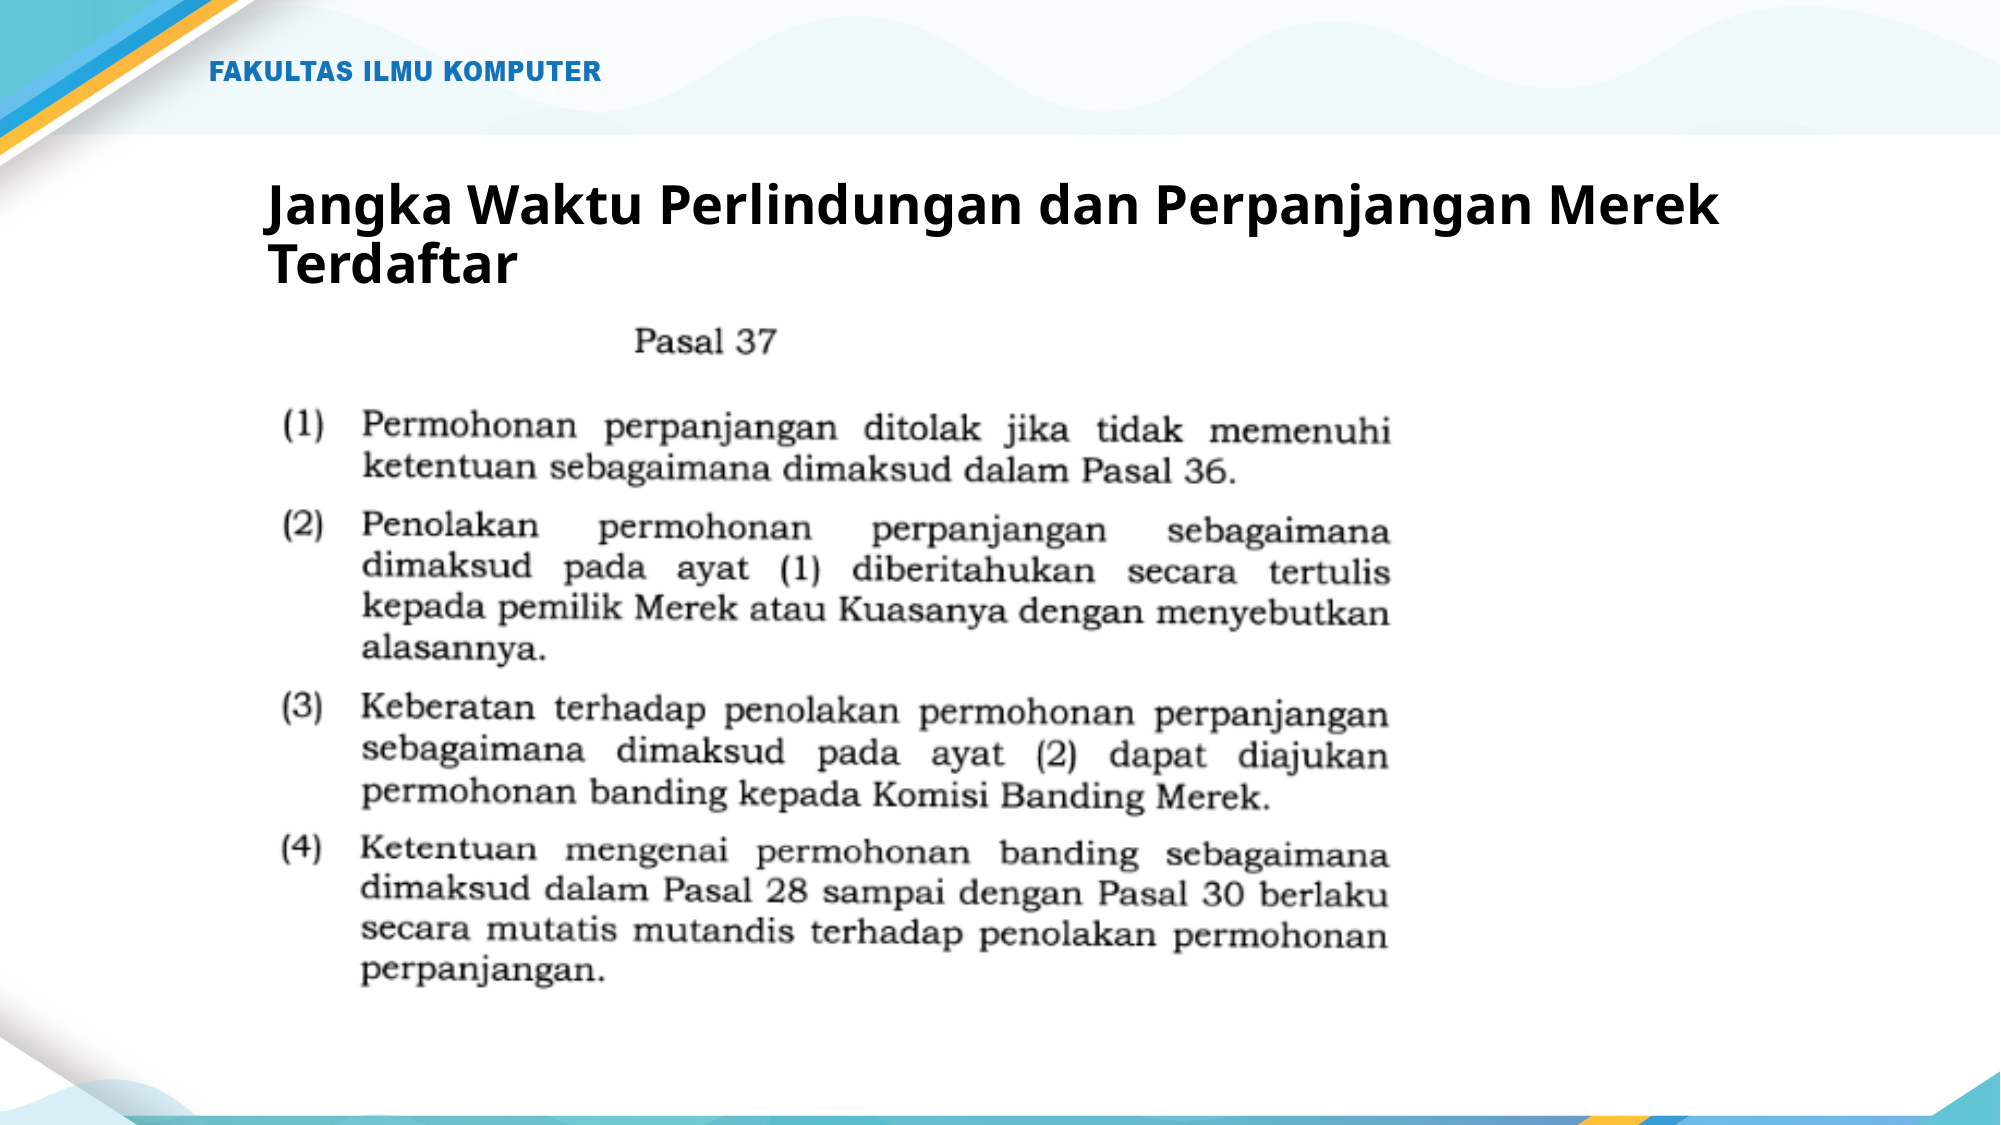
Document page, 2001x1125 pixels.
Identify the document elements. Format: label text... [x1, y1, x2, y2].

picture [0, 0, 2000, 1125]
title Jangka Waktu Perlindungan dan Perpanjangan Merek Terdaftar [252, 170, 1852, 303]
